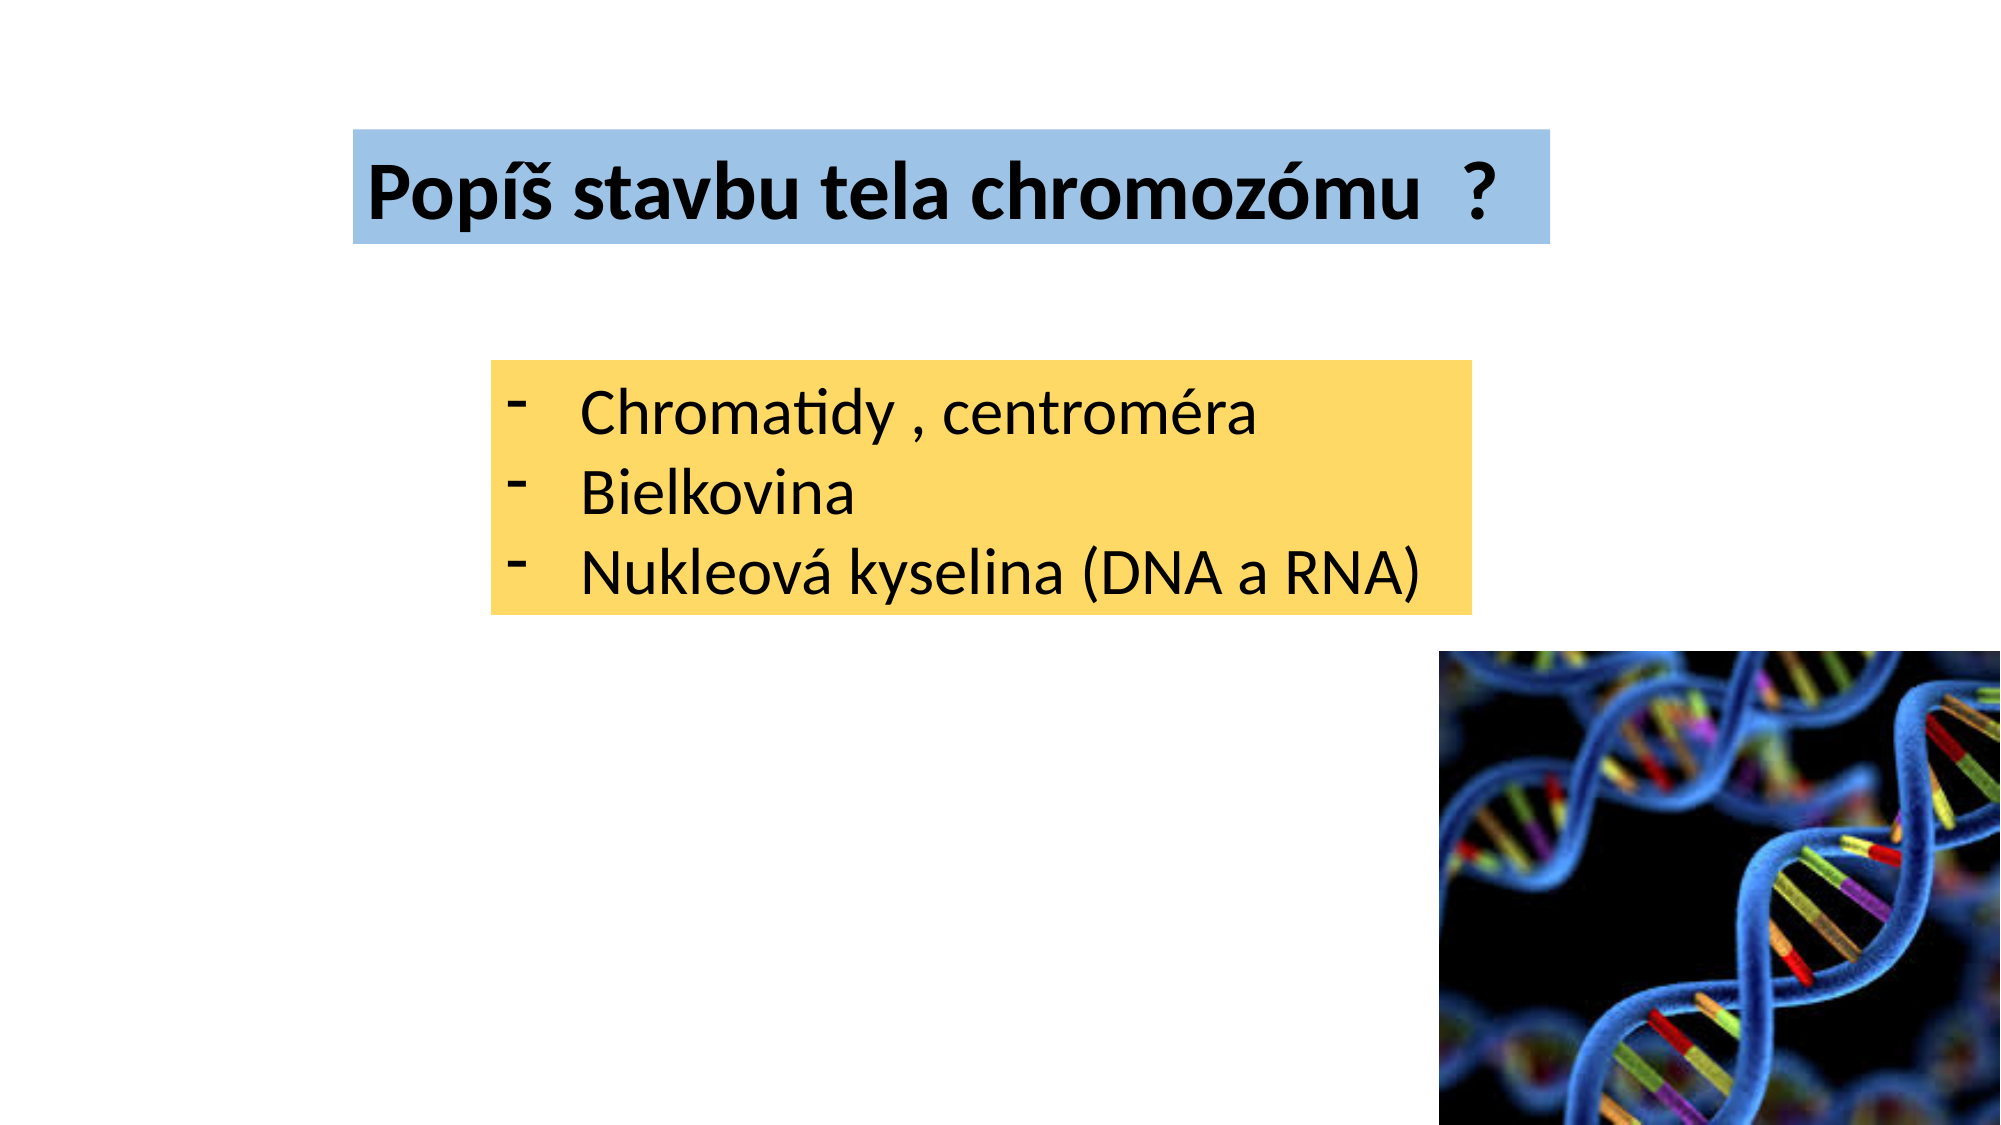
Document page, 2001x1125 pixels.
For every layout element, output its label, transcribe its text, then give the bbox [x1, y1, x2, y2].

text_box Popíš stavbu tela chromozómu ? [353, 129, 1551, 244]
text_box Chromatidy , centroméra Bielkovina Nukleová kyselina (DNA a RNA) [491, 360, 1473, 615]
picture [1439, 651, 2000, 1125]
